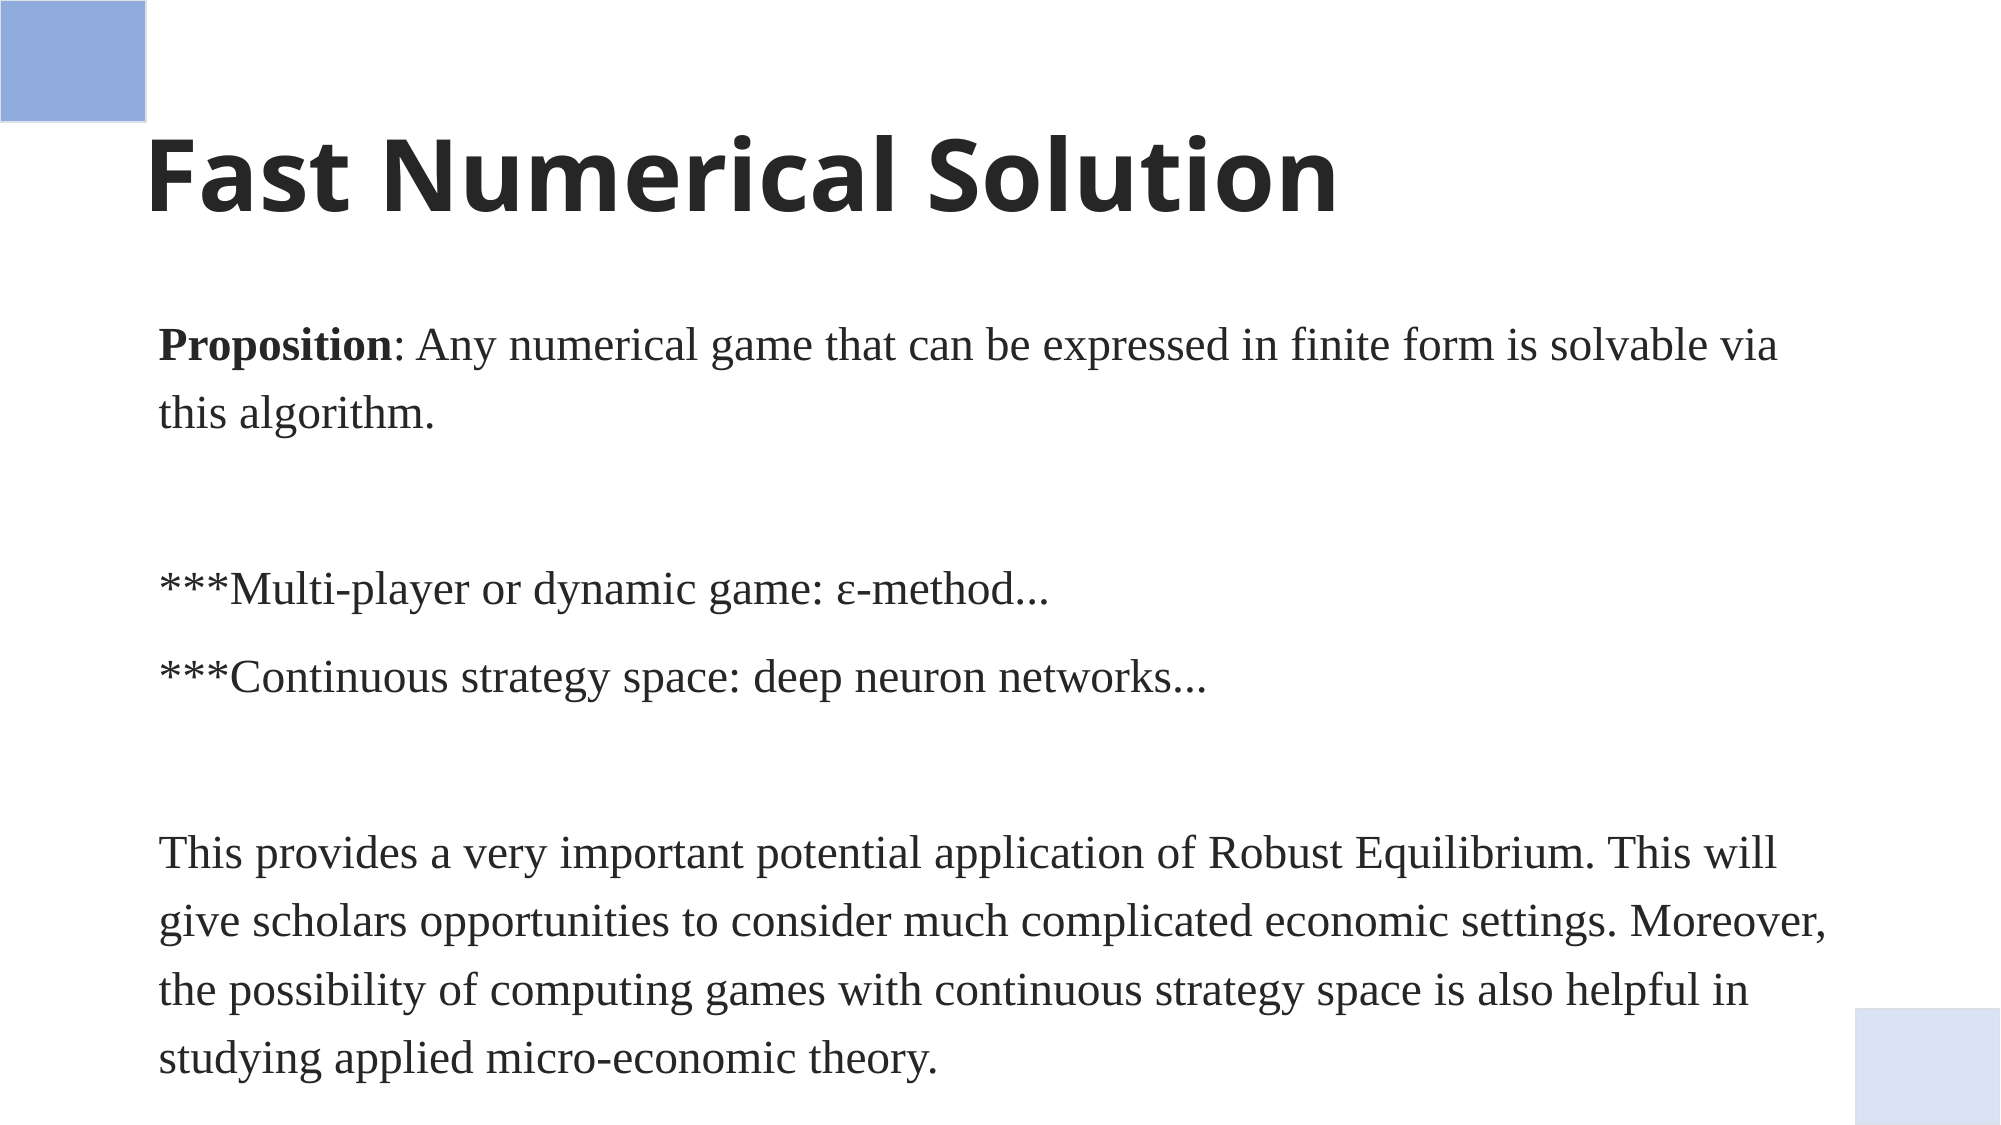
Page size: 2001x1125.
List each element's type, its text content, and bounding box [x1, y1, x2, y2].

title Fast Numerical Solution [143, 54, 1857, 239]
list Proposition: Any numerical game that can be expressed in finite form is solvable via this algorithm. ***Multi-player or dynamic game: ε-method... ***Continuous strategy space: deep neuron networks... This provides a very important potential application of Robust Equilibrium. This will give scholars opportunities to consider much complicated economic settings. Moreover, the possibility of computing games with continuous strategy space is also helpful in studying applied micro-economic theory. [143, 293, 1857, 1094]
